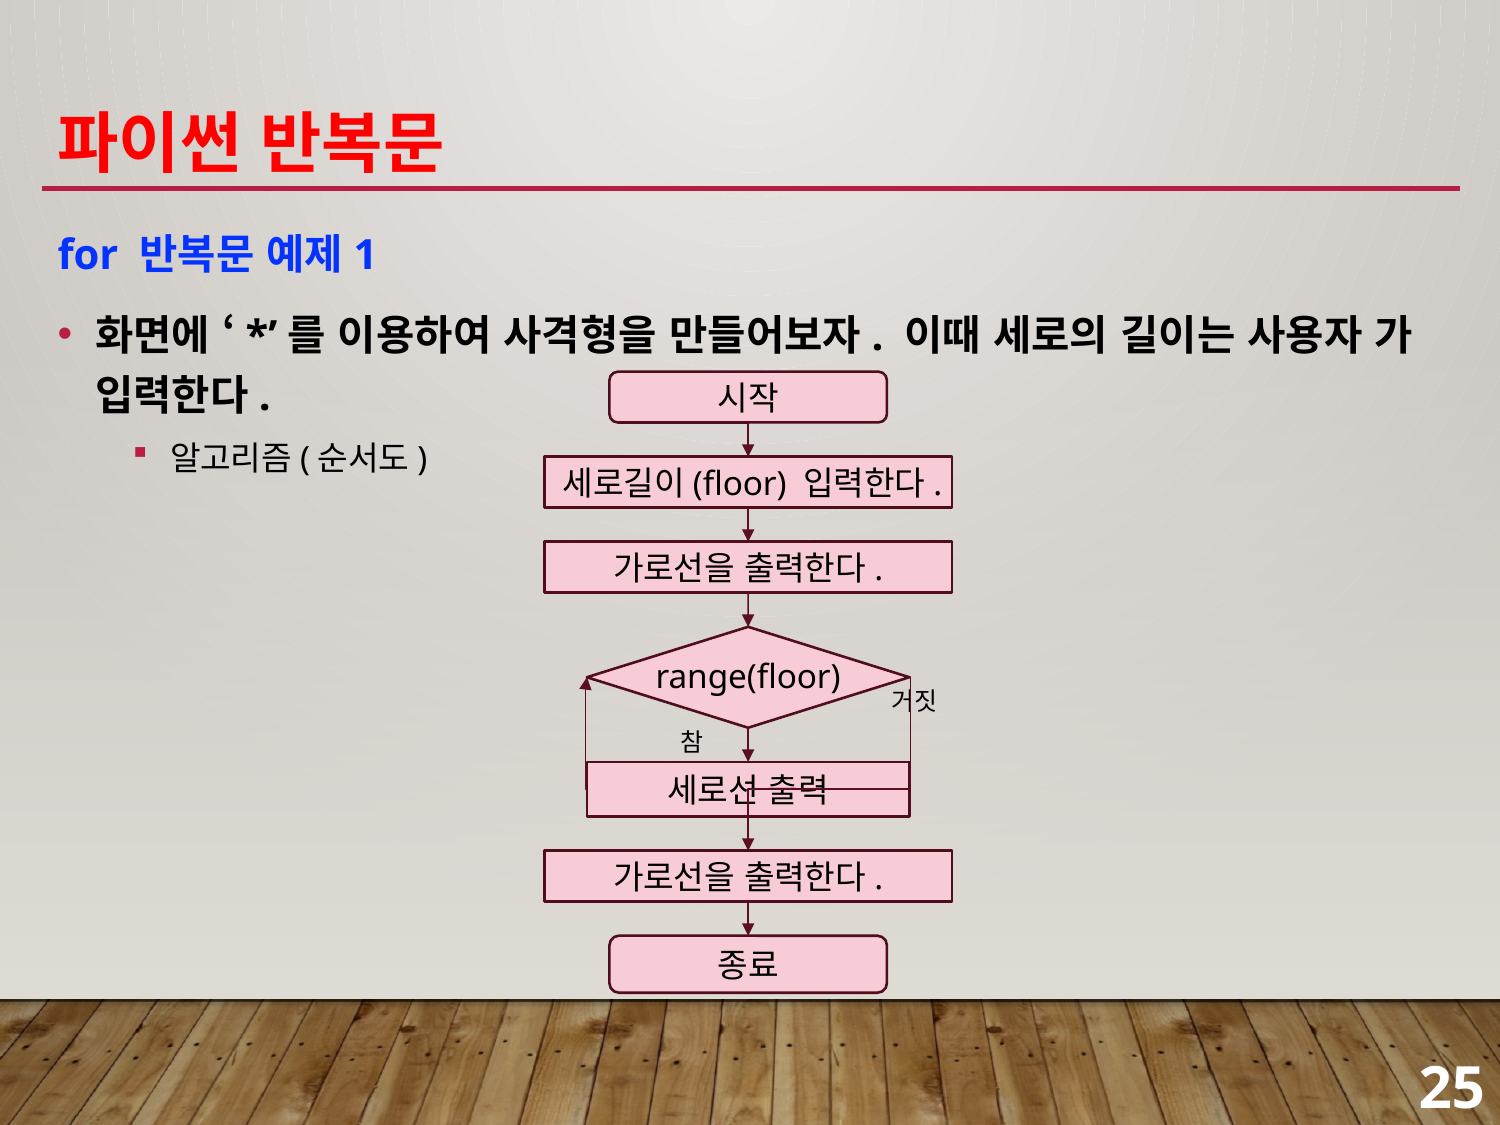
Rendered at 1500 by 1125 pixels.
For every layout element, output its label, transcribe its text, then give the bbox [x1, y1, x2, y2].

list for 반복문 예제1 화면에 ‘*’를 이용하여 사격형을 만들어보자. 이때 세로의 길이는 사용자 가 입력한다. 알고리즘(순서도) [42, 210, 1461, 993]
title 파이썬 반복문 [42, 16, 1461, 189]
picture [0, 999, 1500, 1125]
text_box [544, 371, 956, 993]
